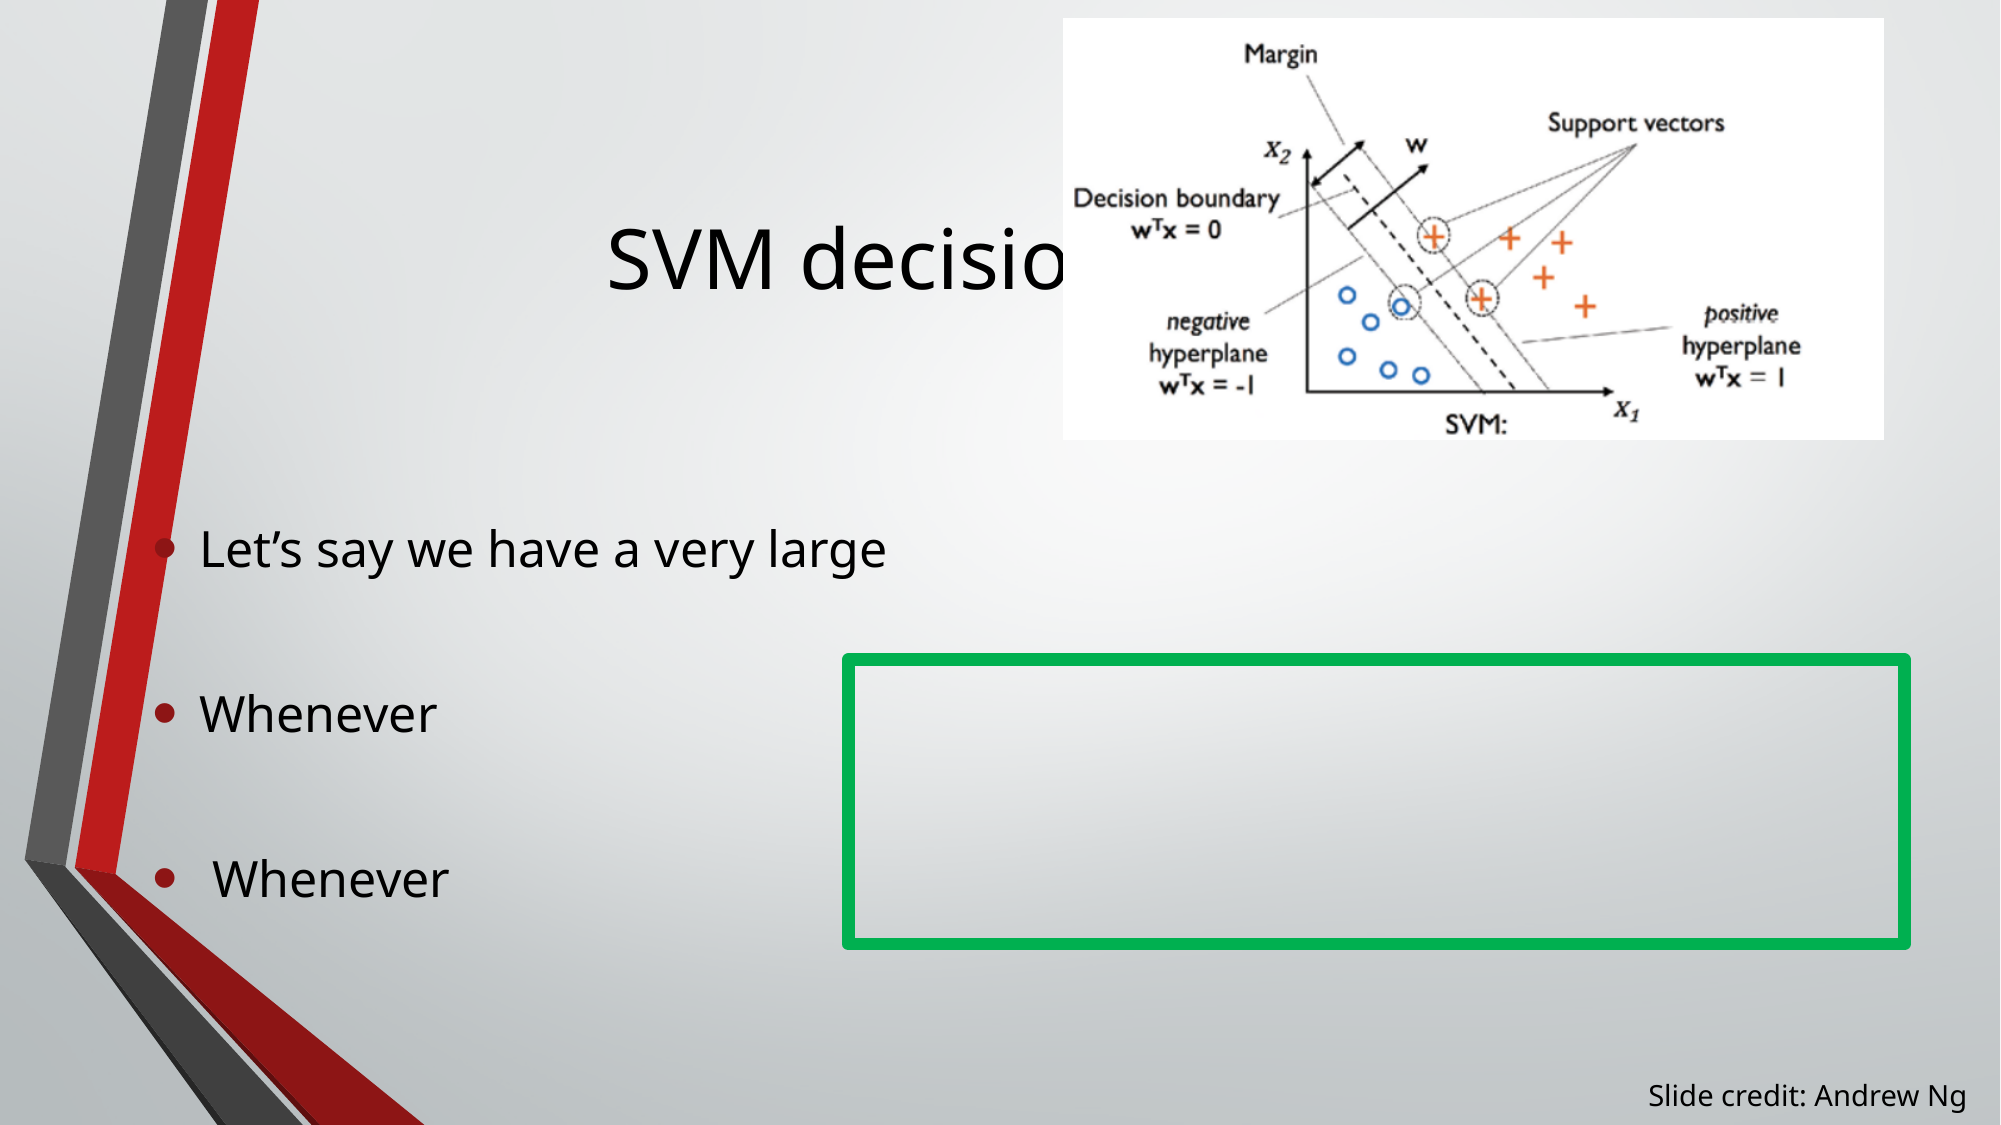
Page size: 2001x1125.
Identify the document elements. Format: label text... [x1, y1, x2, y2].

title SVM decision boundary [243, 112, 1063, 400]
picture [1063, 17, 1884, 440]
footer Slide credit: Andrew Ng [1633, 1065, 2000, 1125]
